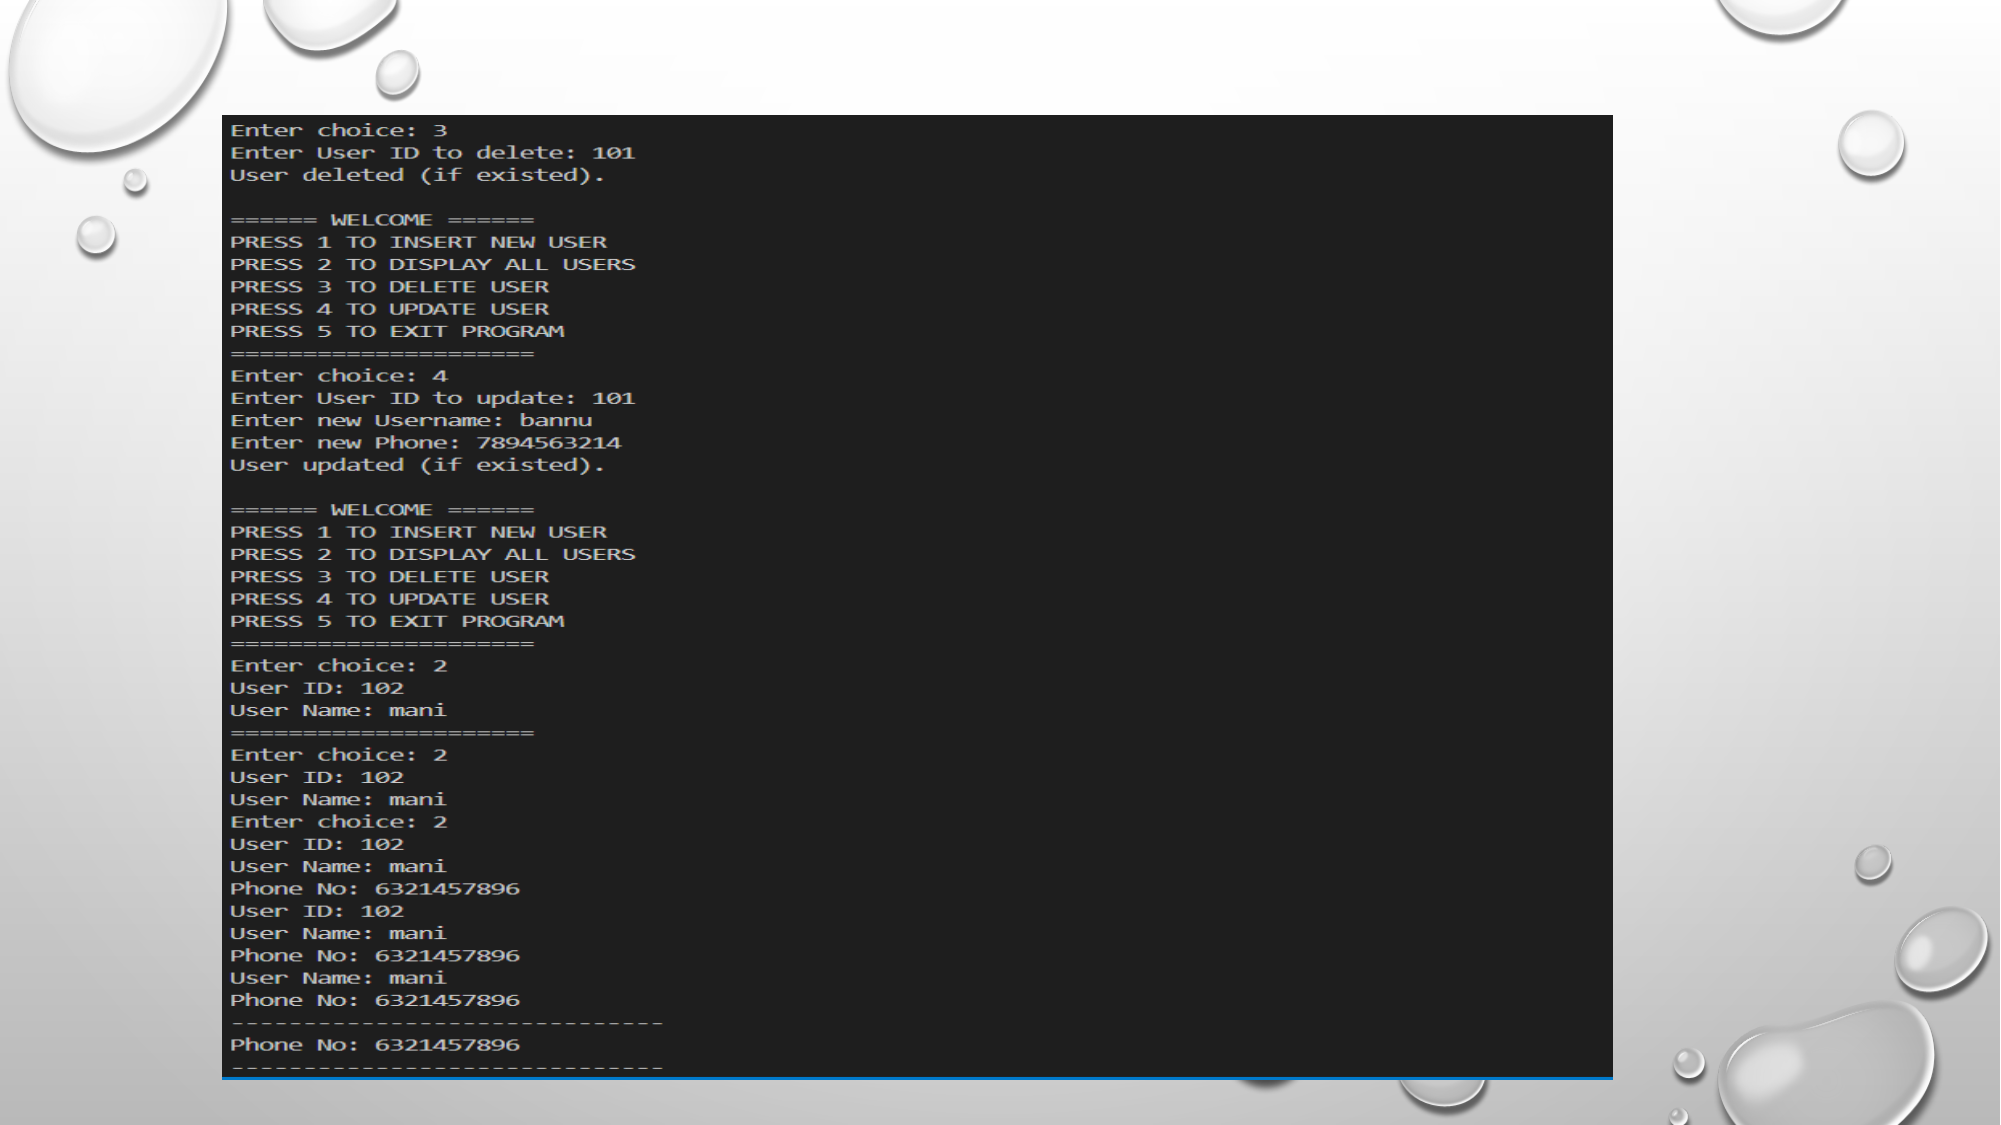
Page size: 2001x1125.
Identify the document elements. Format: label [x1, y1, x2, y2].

list [221, 114, 1613, 1080]
picture [0, 0, 2000, 1125]
